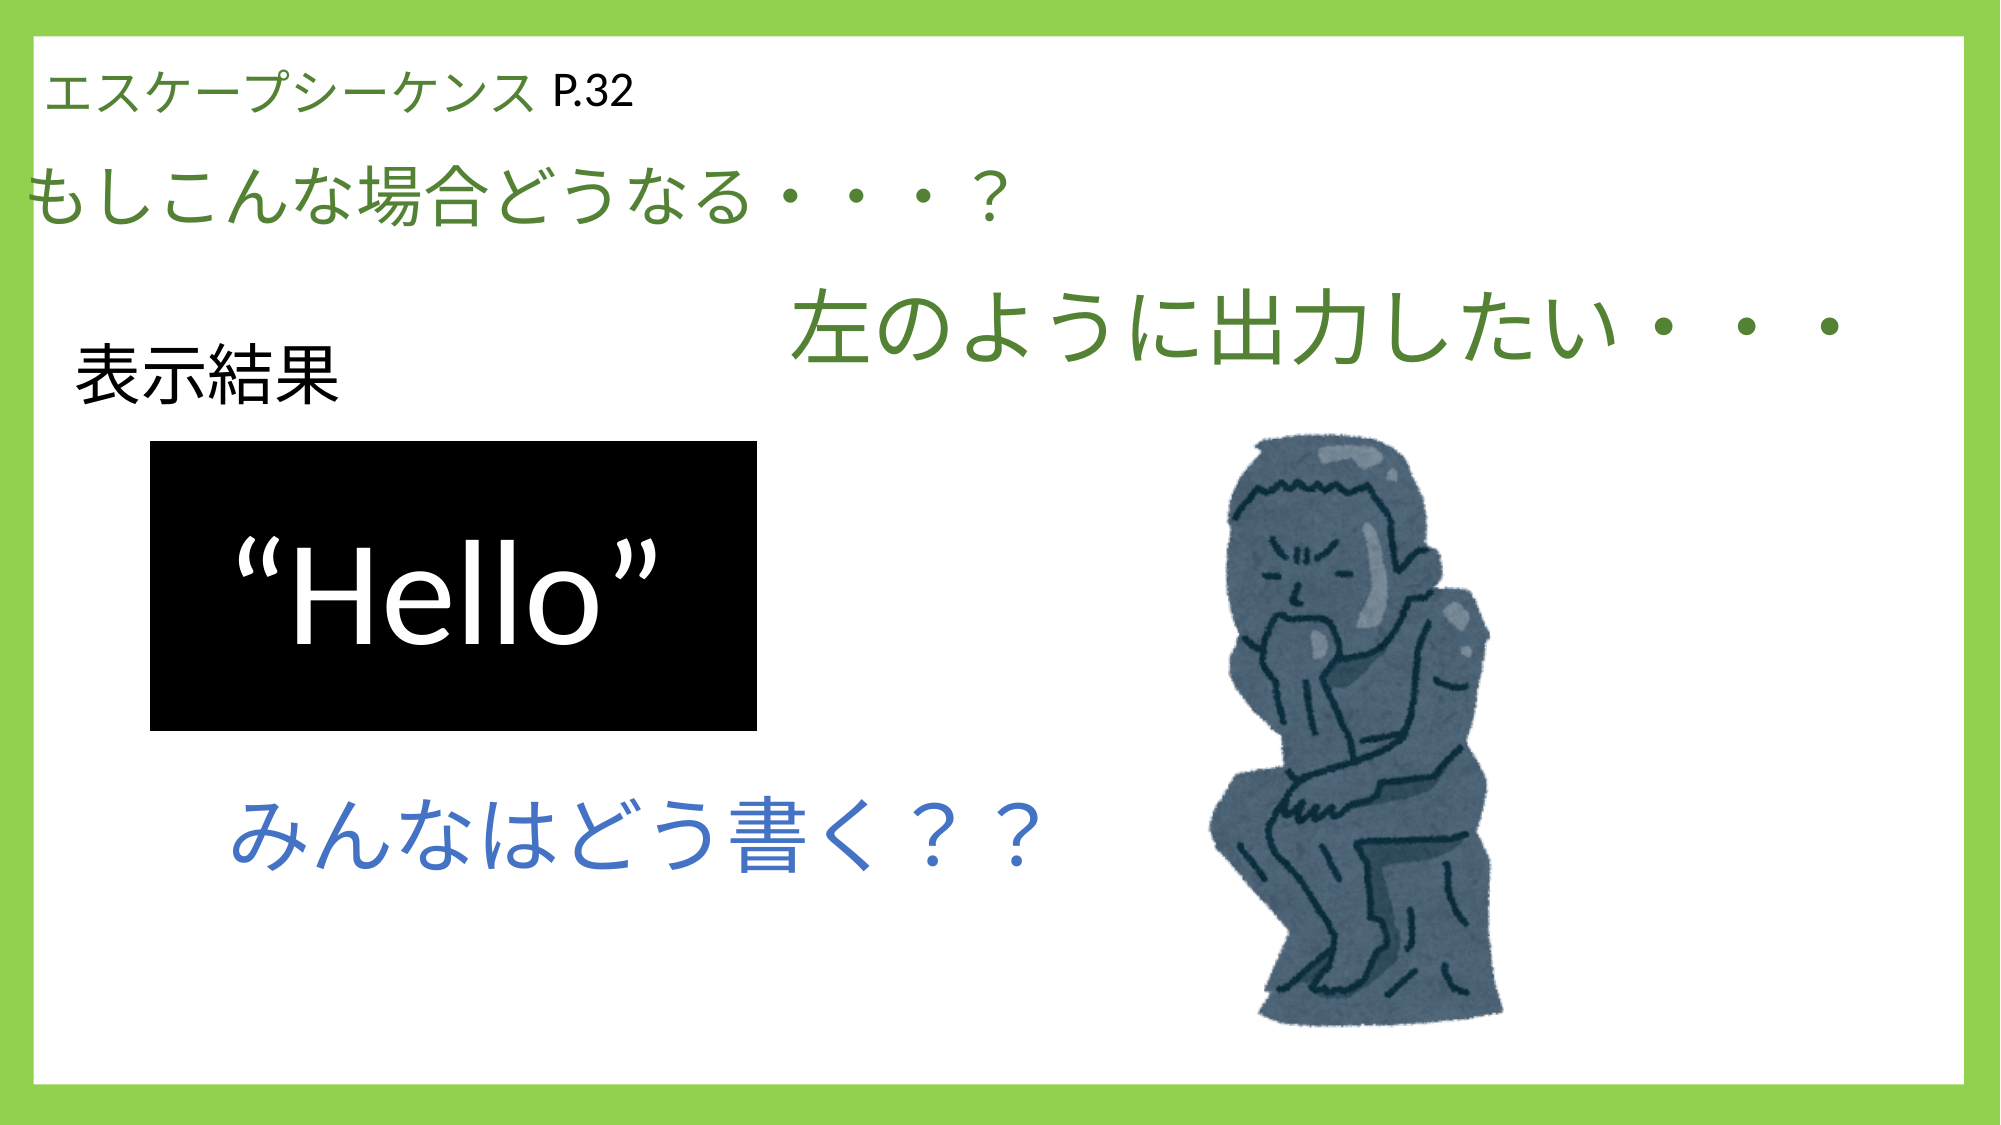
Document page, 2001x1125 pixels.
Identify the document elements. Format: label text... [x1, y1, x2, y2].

text_box みんなはどう書く？？ [212, 775, 1075, 891]
text_box 表示結果 [59, 325, 357, 421]
text_box 左のように出力したい・・・ [775, 267, 1887, 383]
text_box [150, 441, 757, 731]
text_box もしこんな場合どうなる・・・？ [8, 147, 1040, 243]
text_box P.32 [537, 48, 650, 124]
text_box エスケープシーケンス [28, 53, 553, 129]
picture [1102, 417, 1629, 1043]
text_box “Hello” [210, 487, 682, 682]
